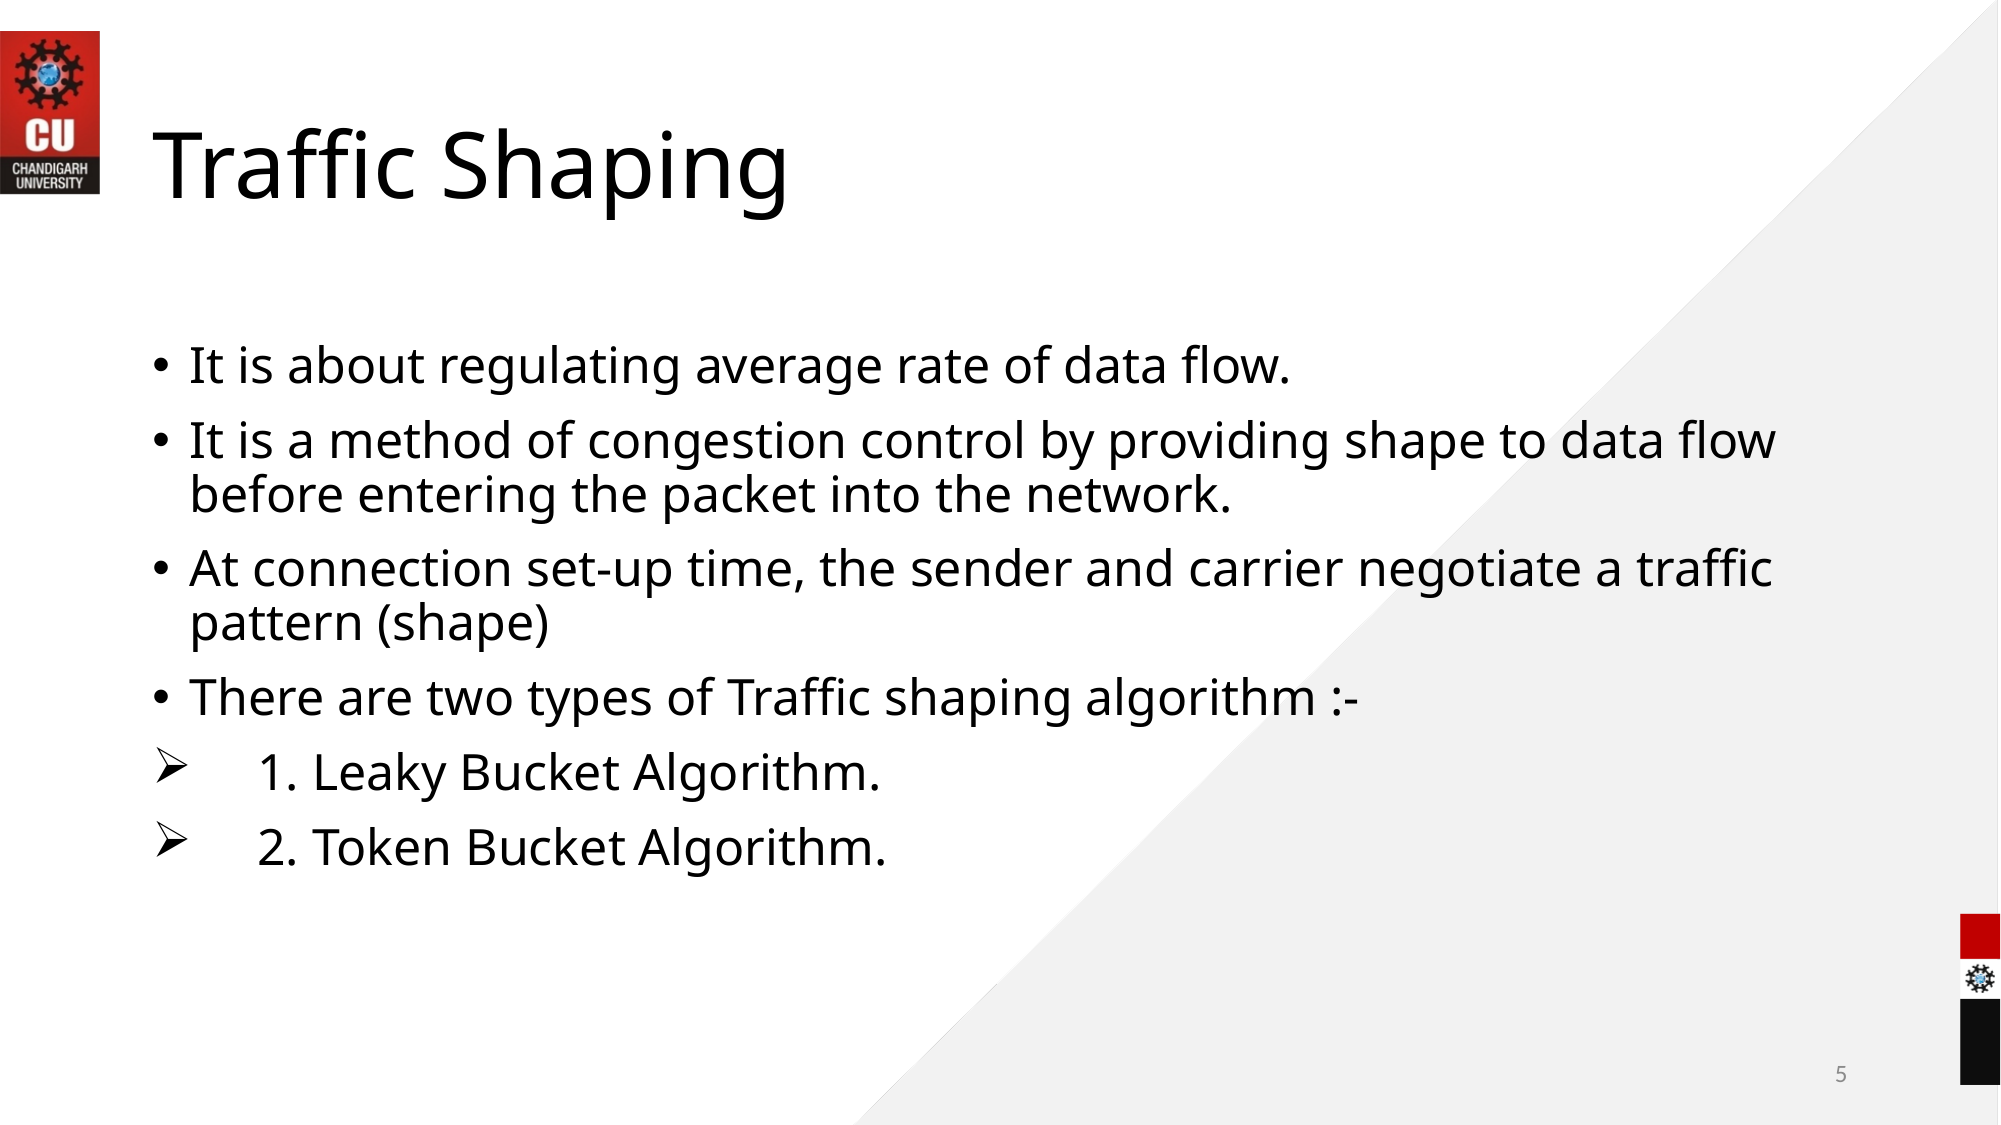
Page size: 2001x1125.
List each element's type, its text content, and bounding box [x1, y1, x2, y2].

slide_number 5 [1412, 1042, 1863, 1103]
title Traffic Shaping [137, 59, 1863, 278]
list It is about regulating average rate of data flow. It is a method of congestion control by providing shape to data flow before entering the packet into the network. At connection set-up time, the sender and carrier negotiate a traffic pattern (shape) There are two types of Traffic shaping algorithm :- 1. Leaky Bucket Algorithm. 2. Token Bucket Algorithm. [137, 332, 1863, 1014]
picture [0, 0, 2001, 1125]
